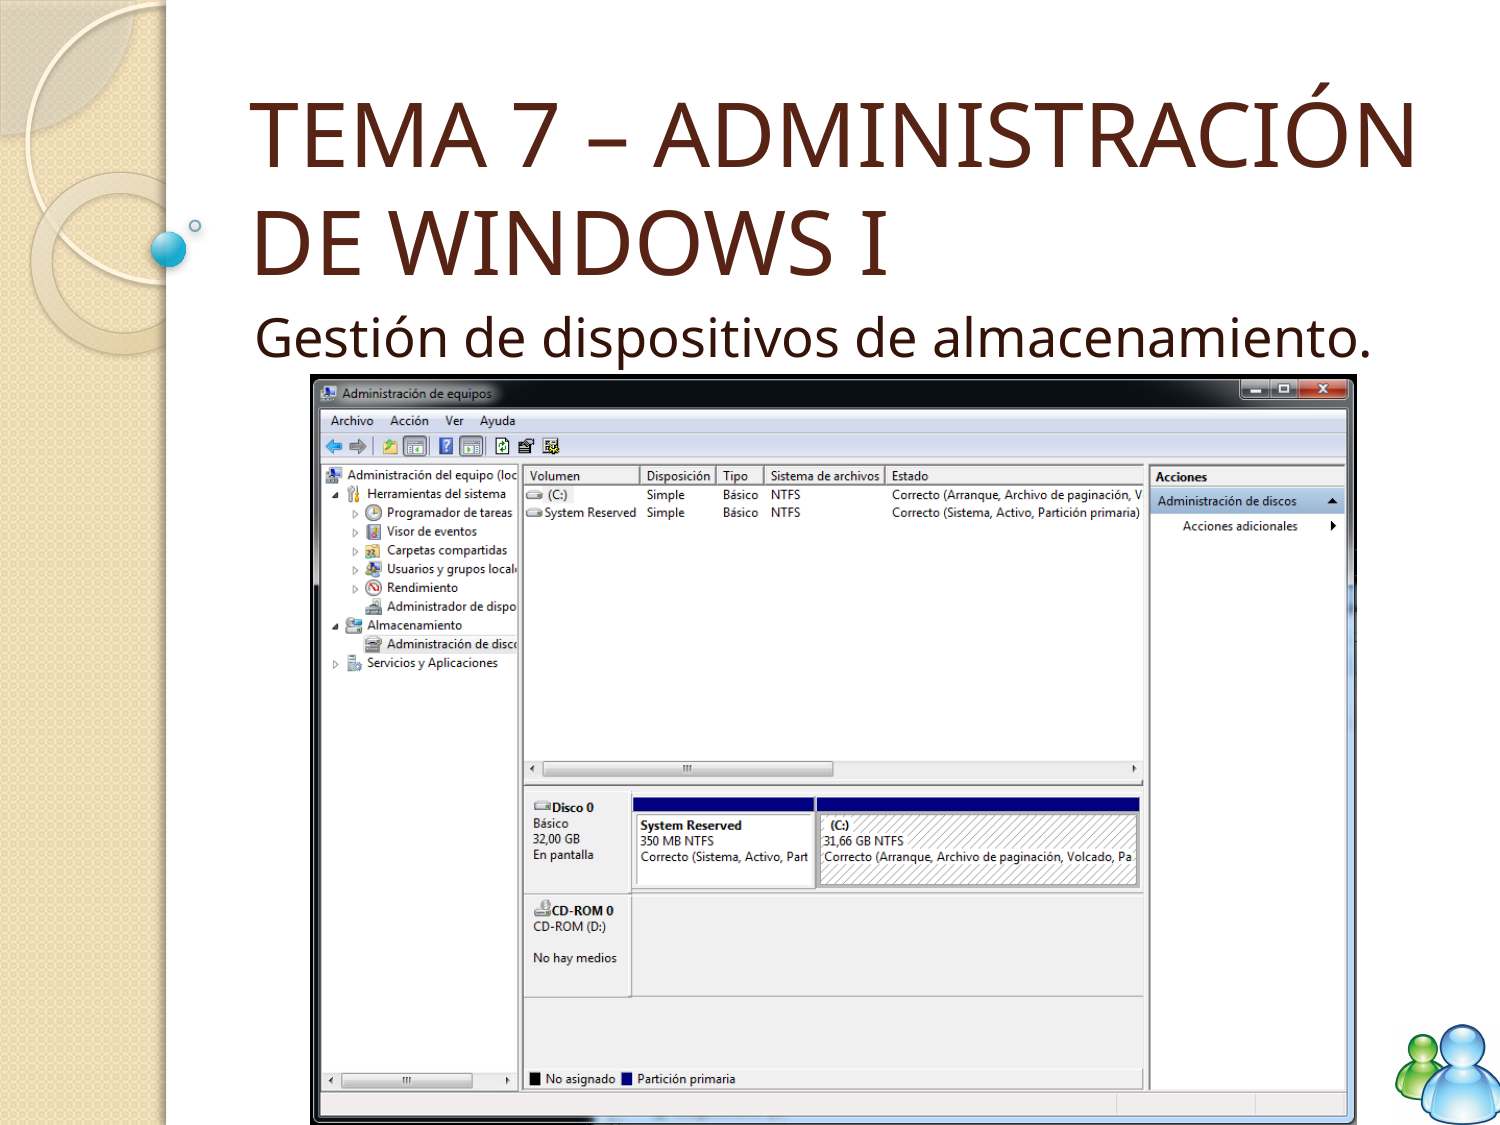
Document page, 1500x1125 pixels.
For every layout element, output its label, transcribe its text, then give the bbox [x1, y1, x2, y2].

subtitle Gestión de dispositivos de almacenamiento. [234, 303, 1450, 380]
title TEMA 7 – ADMINISTRACIÓN DE WINDOWS I [234, 59, 1450, 301]
picture [310, 374, 1357, 1125]
picture [1395, 1024, 1500, 1125]
